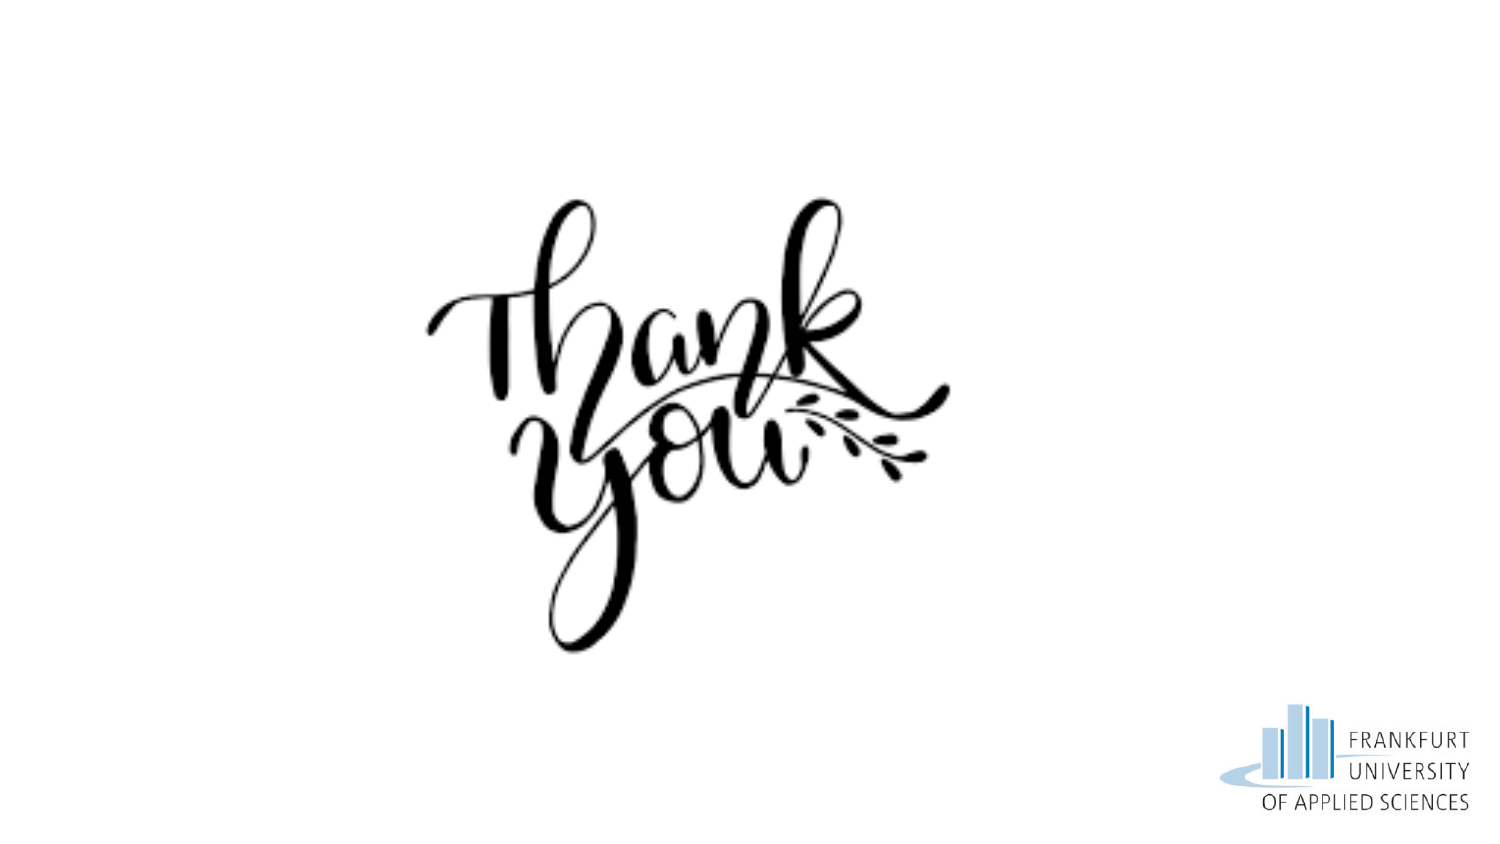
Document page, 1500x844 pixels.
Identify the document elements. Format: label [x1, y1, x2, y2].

picture [1200, 692, 1483, 820]
picture [294, 142, 1086, 694]
